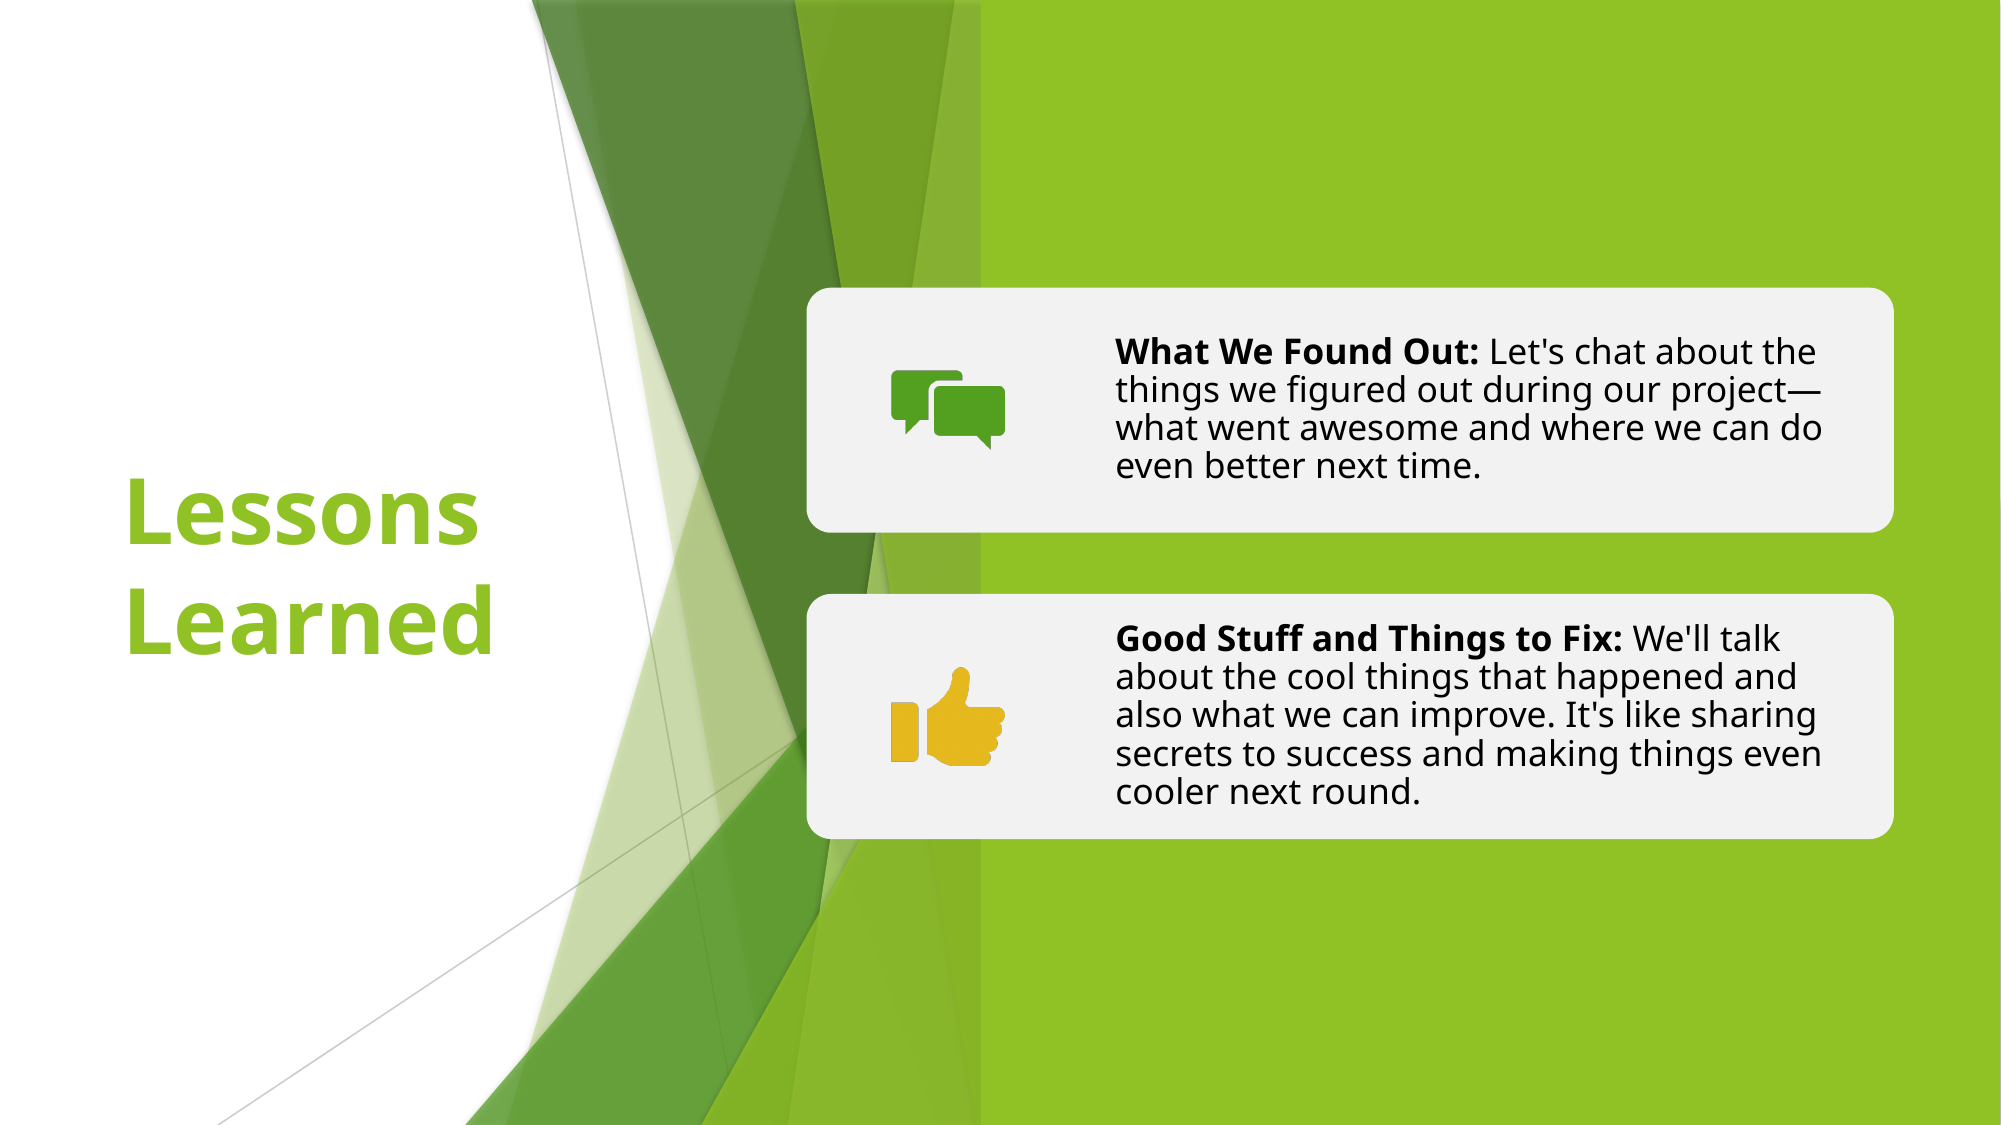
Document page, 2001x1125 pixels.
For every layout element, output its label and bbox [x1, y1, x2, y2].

text_box [217, 0, 1001, 1125]
text_box [1003, 0, 2000, 1125]
text_box [0, 0, 214, 1125]
text_box [805, 154, 1895, 973]
